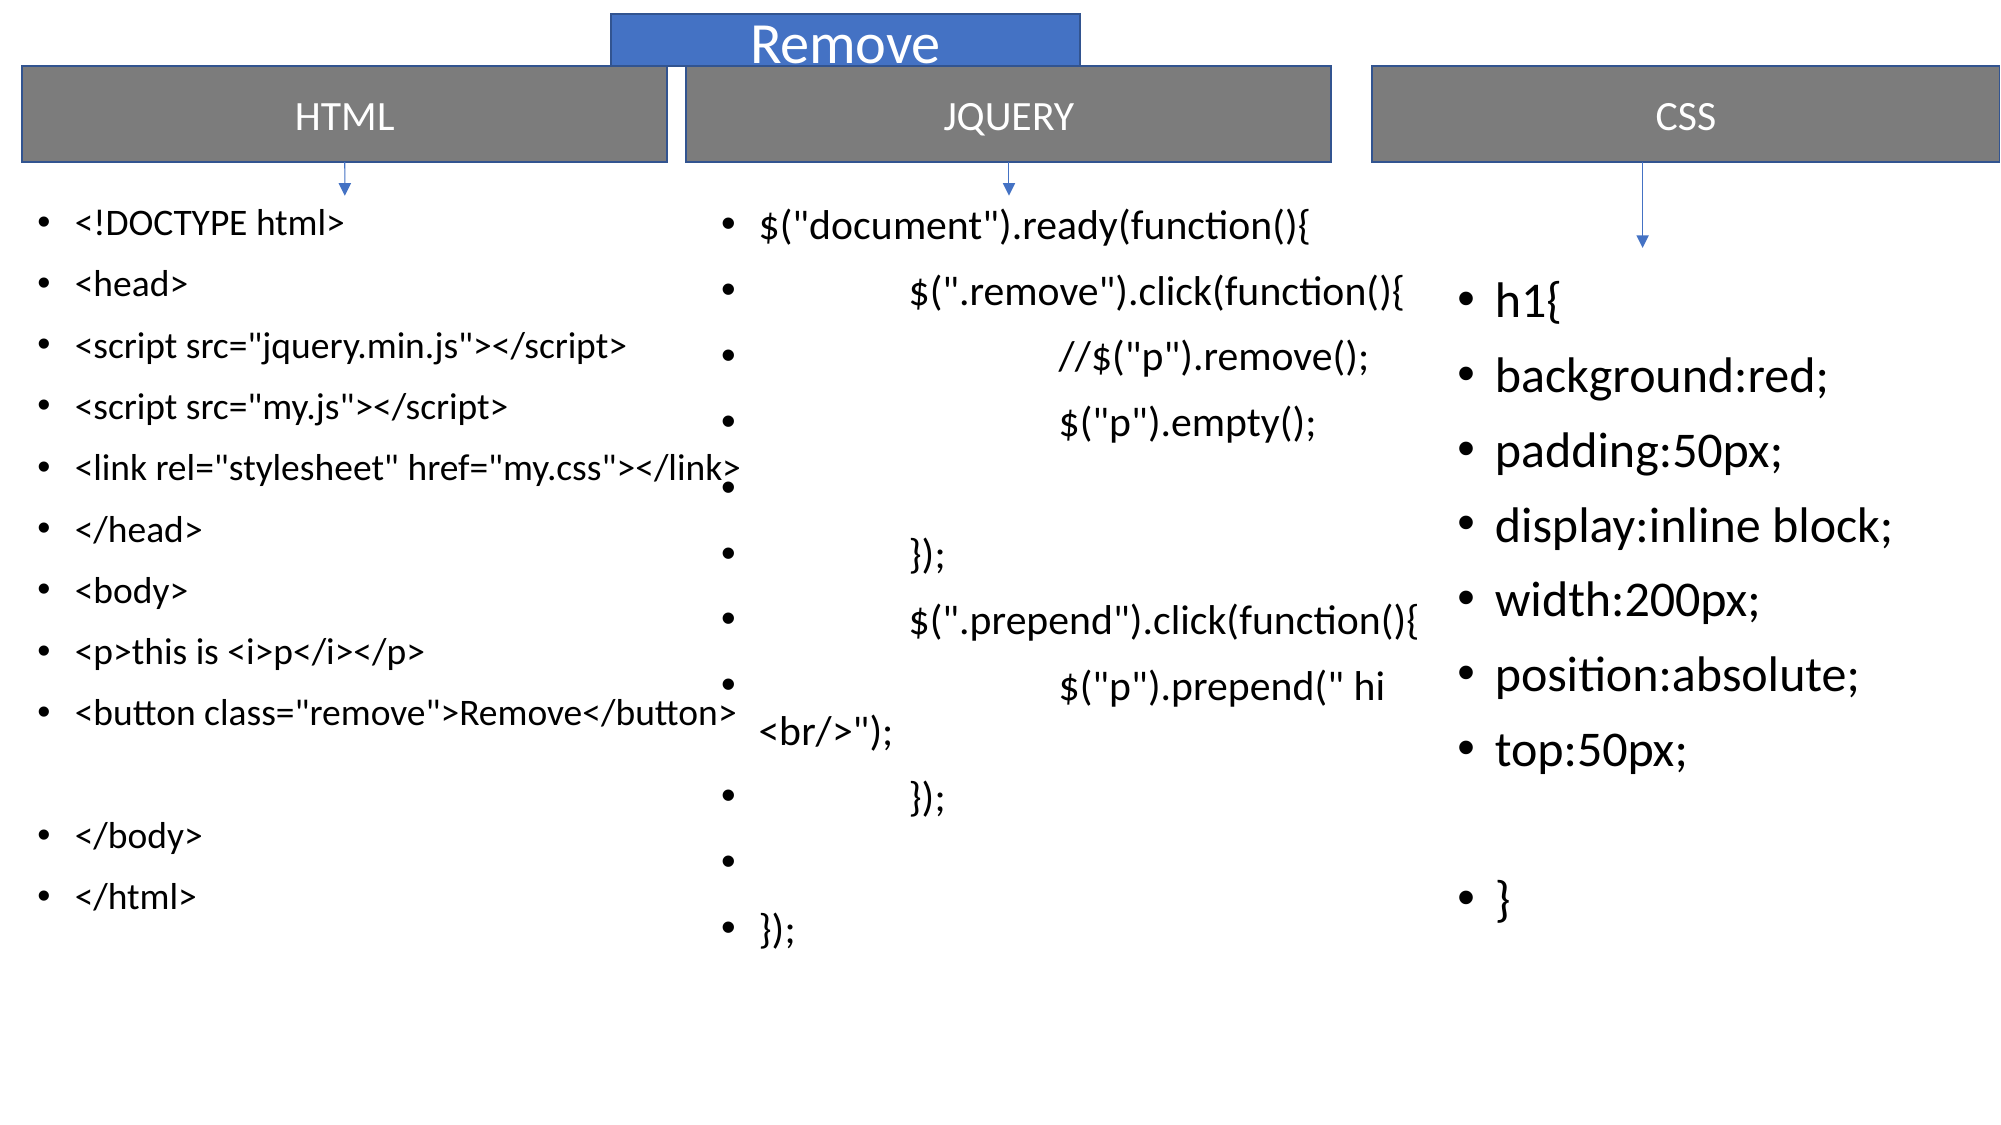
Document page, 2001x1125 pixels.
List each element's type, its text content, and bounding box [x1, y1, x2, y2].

list <!DOCTYPE html> <head> <script src="jquery.min.js"></script> <script src="my.js"></script> <link rel="stylesheet" href="my.css"></link> </head> <body> <p>this is <i>p</i></p> <button class="remove">Remove</button> </body> </html> [22, 195, 705, 1086]
text_box CSS [1371, 65, 2000, 163]
text_box $("document").ready(function(){ $(".remove").click(function(){ //$("p").remove(); $("p").empty(); }); $(".prepend").click(function(){ $("p").prepend(" hi <br/>"); }); }); [705, 195, 1443, 1120]
text_box Remove [610, 13, 1081, 67]
text_box JQUERY [685, 65, 1332, 163]
text_box h1{ background:red; padding:50px; display:inline block; width:200px; position:absolute; top:50px; } [1442, 266, 1979, 981]
text_box HTML [21, 65, 668, 163]
